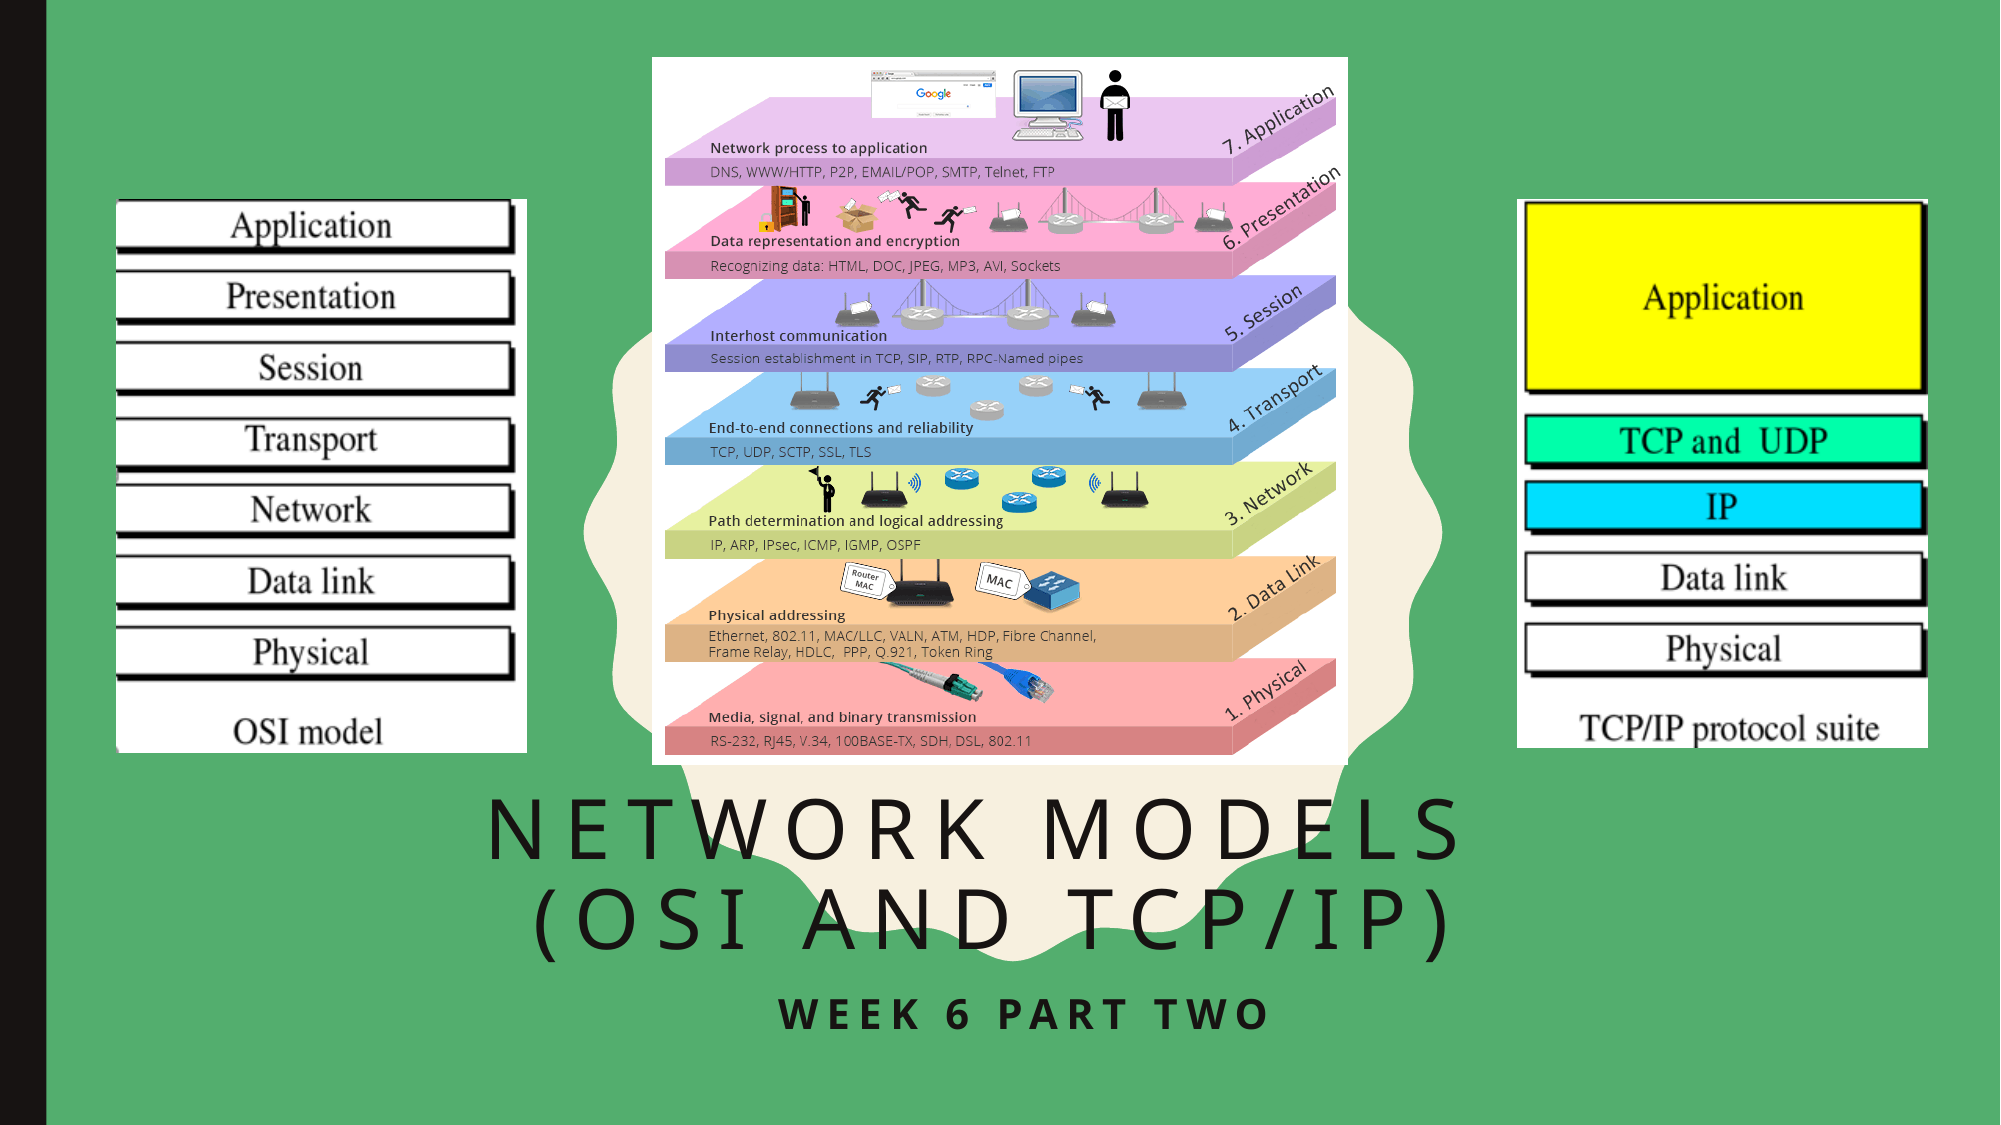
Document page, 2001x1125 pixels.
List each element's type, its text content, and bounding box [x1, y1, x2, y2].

picture [1516, 199, 1928, 749]
picture [116, 199, 527, 753]
picture [651, 57, 1348, 765]
title Network Models (OSI and TCP/IP) [153, 787, 1847, 1068]
subtitle Week 6 Part two [363, 980, 1684, 1103]
